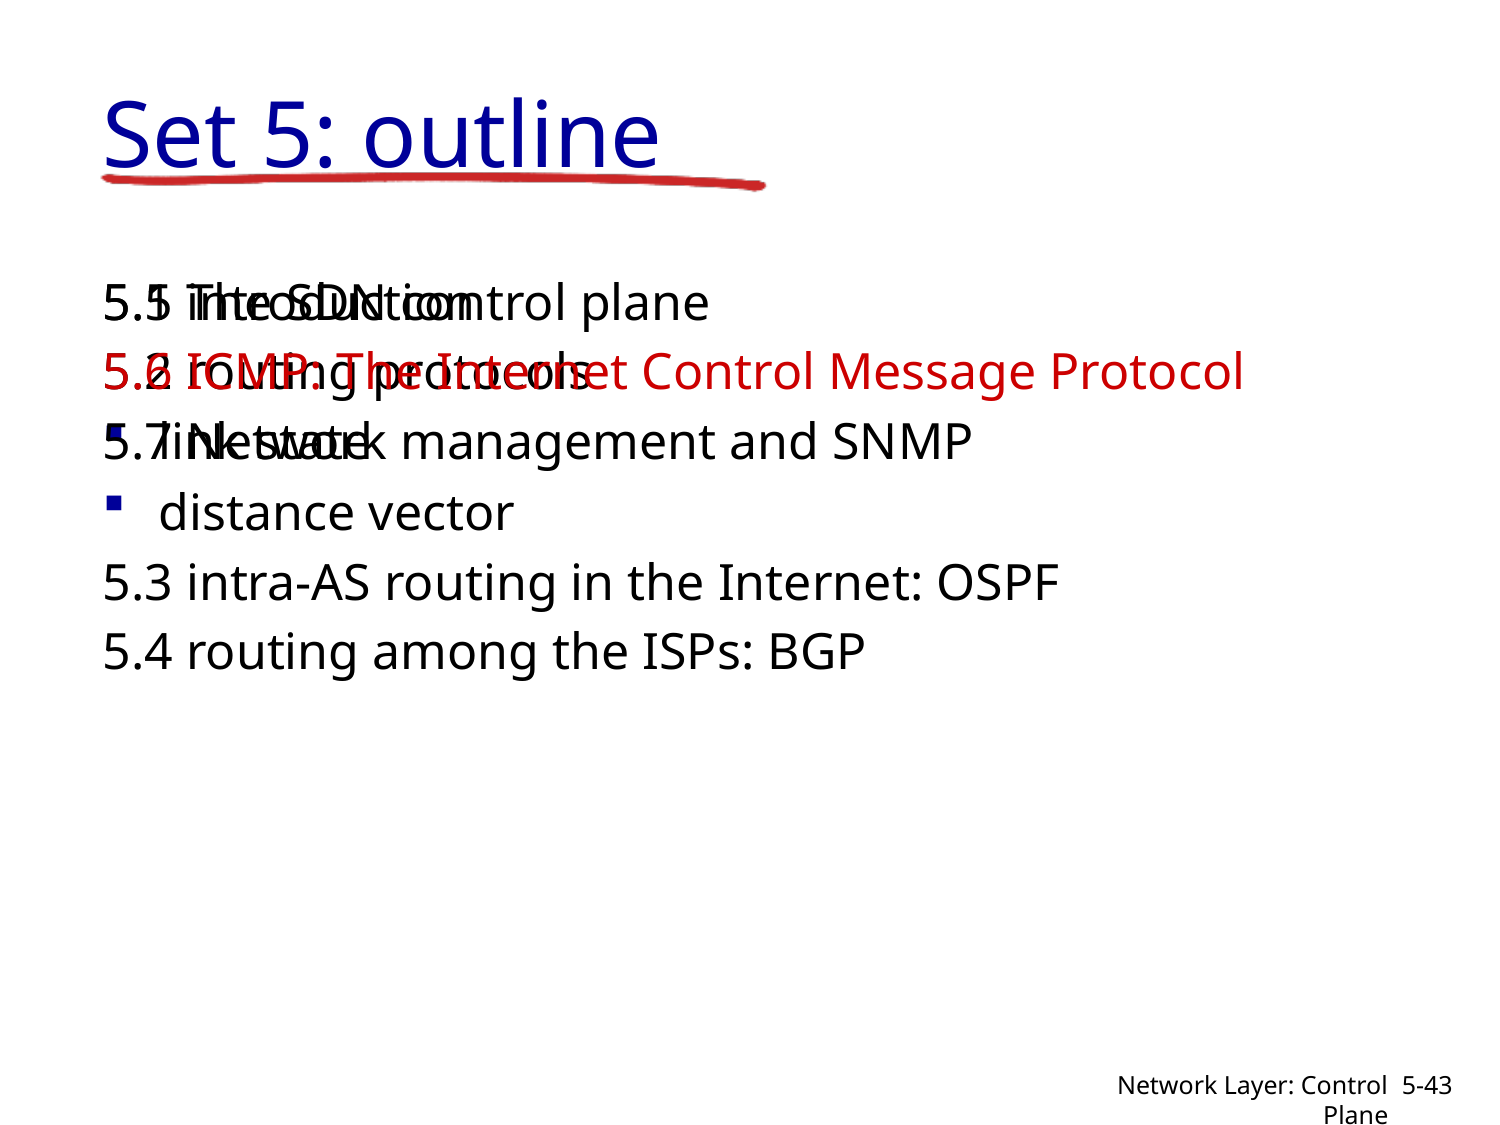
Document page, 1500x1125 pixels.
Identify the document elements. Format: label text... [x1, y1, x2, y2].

text_box Set 5: outline [87, 37, 1363, 225]
picture [98, 167, 774, 197]
list 5.5 The SDN control plane 5.6 ICMP: The Internet Control Message Protocol 5.7 Network management and SNMP [87, 262, 1363, 1025]
slide_number 5-43 [1387, 1062, 1478, 1107]
footer Network Layer: Control Plane [1045, 1062, 1404, 1102]
